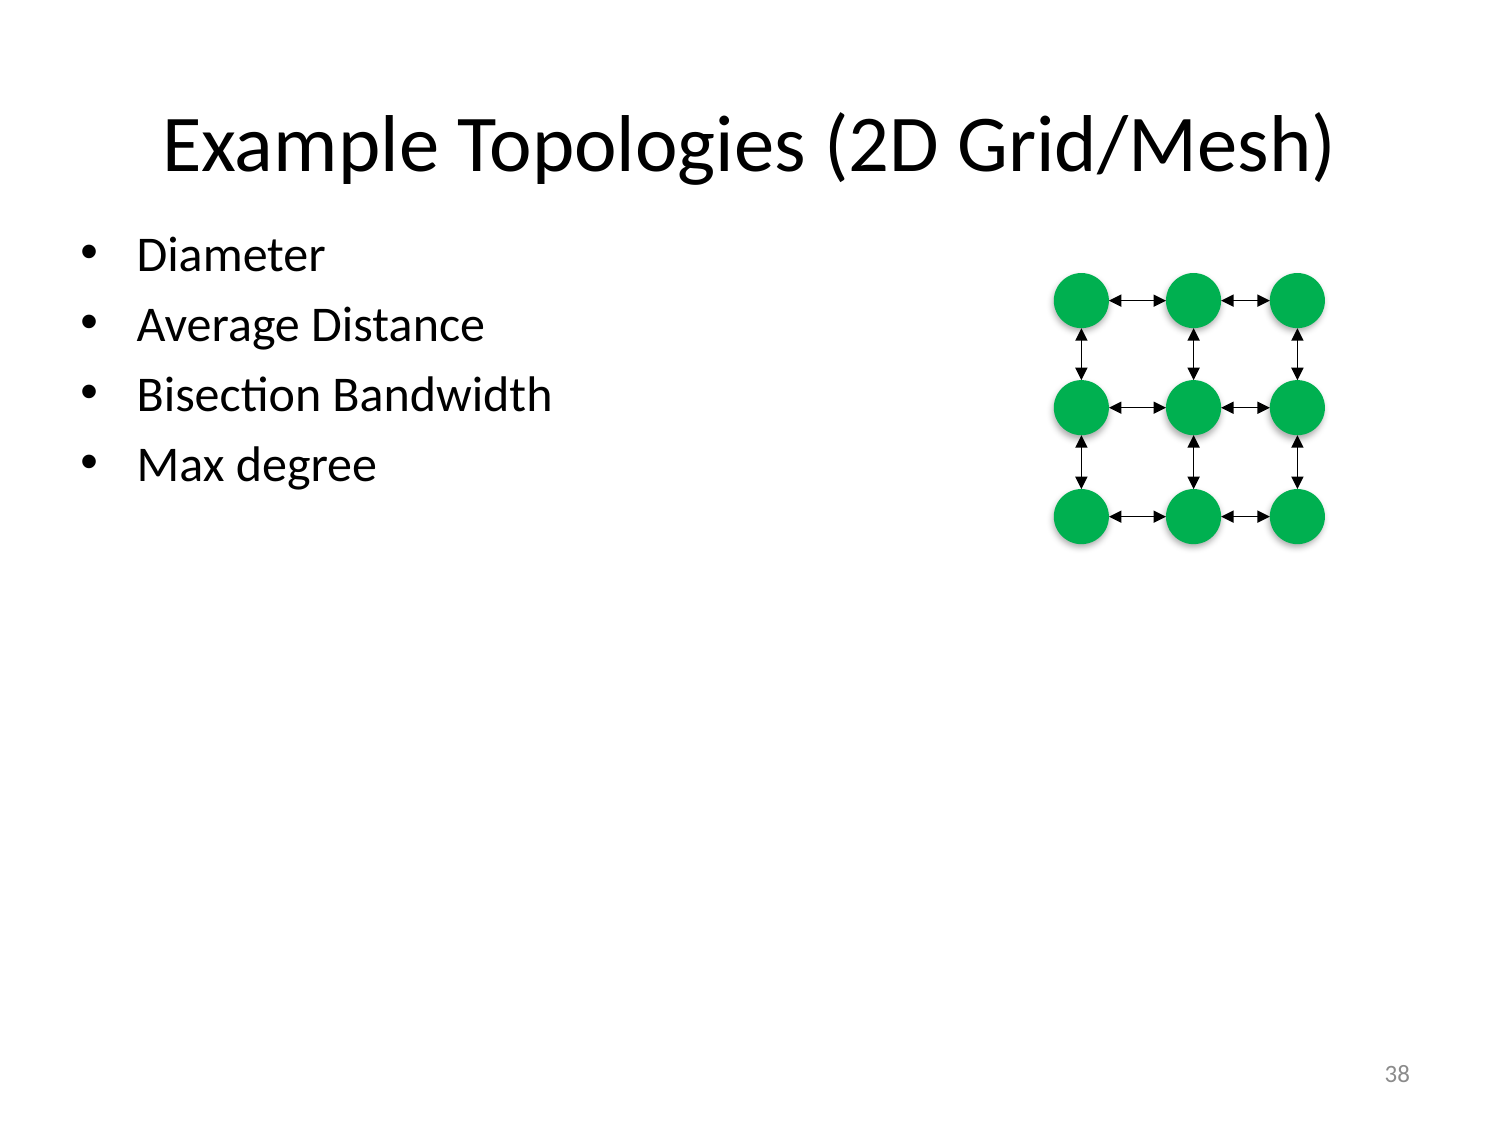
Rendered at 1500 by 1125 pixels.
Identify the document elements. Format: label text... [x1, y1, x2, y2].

list Diameter Average Distance Bisection Bandwidth Max degree [65, 213, 727, 1036]
text_box [1267, 487, 1328, 547]
slide_number 38 [1074, 1042, 1425, 1103]
text_box [1051, 487, 1111, 547]
text_box [1163, 487, 1224, 547]
title Example Topologies (2D Grid/Mesh) [75, 45, 1425, 233]
text_box [1163, 378, 1224, 438]
text_box [1267, 378, 1328, 438]
text_box [1163, 270, 1224, 331]
text_box [1051, 270, 1111, 331]
text_box [1267, 270, 1328, 331]
text_box [1051, 378, 1111, 438]
